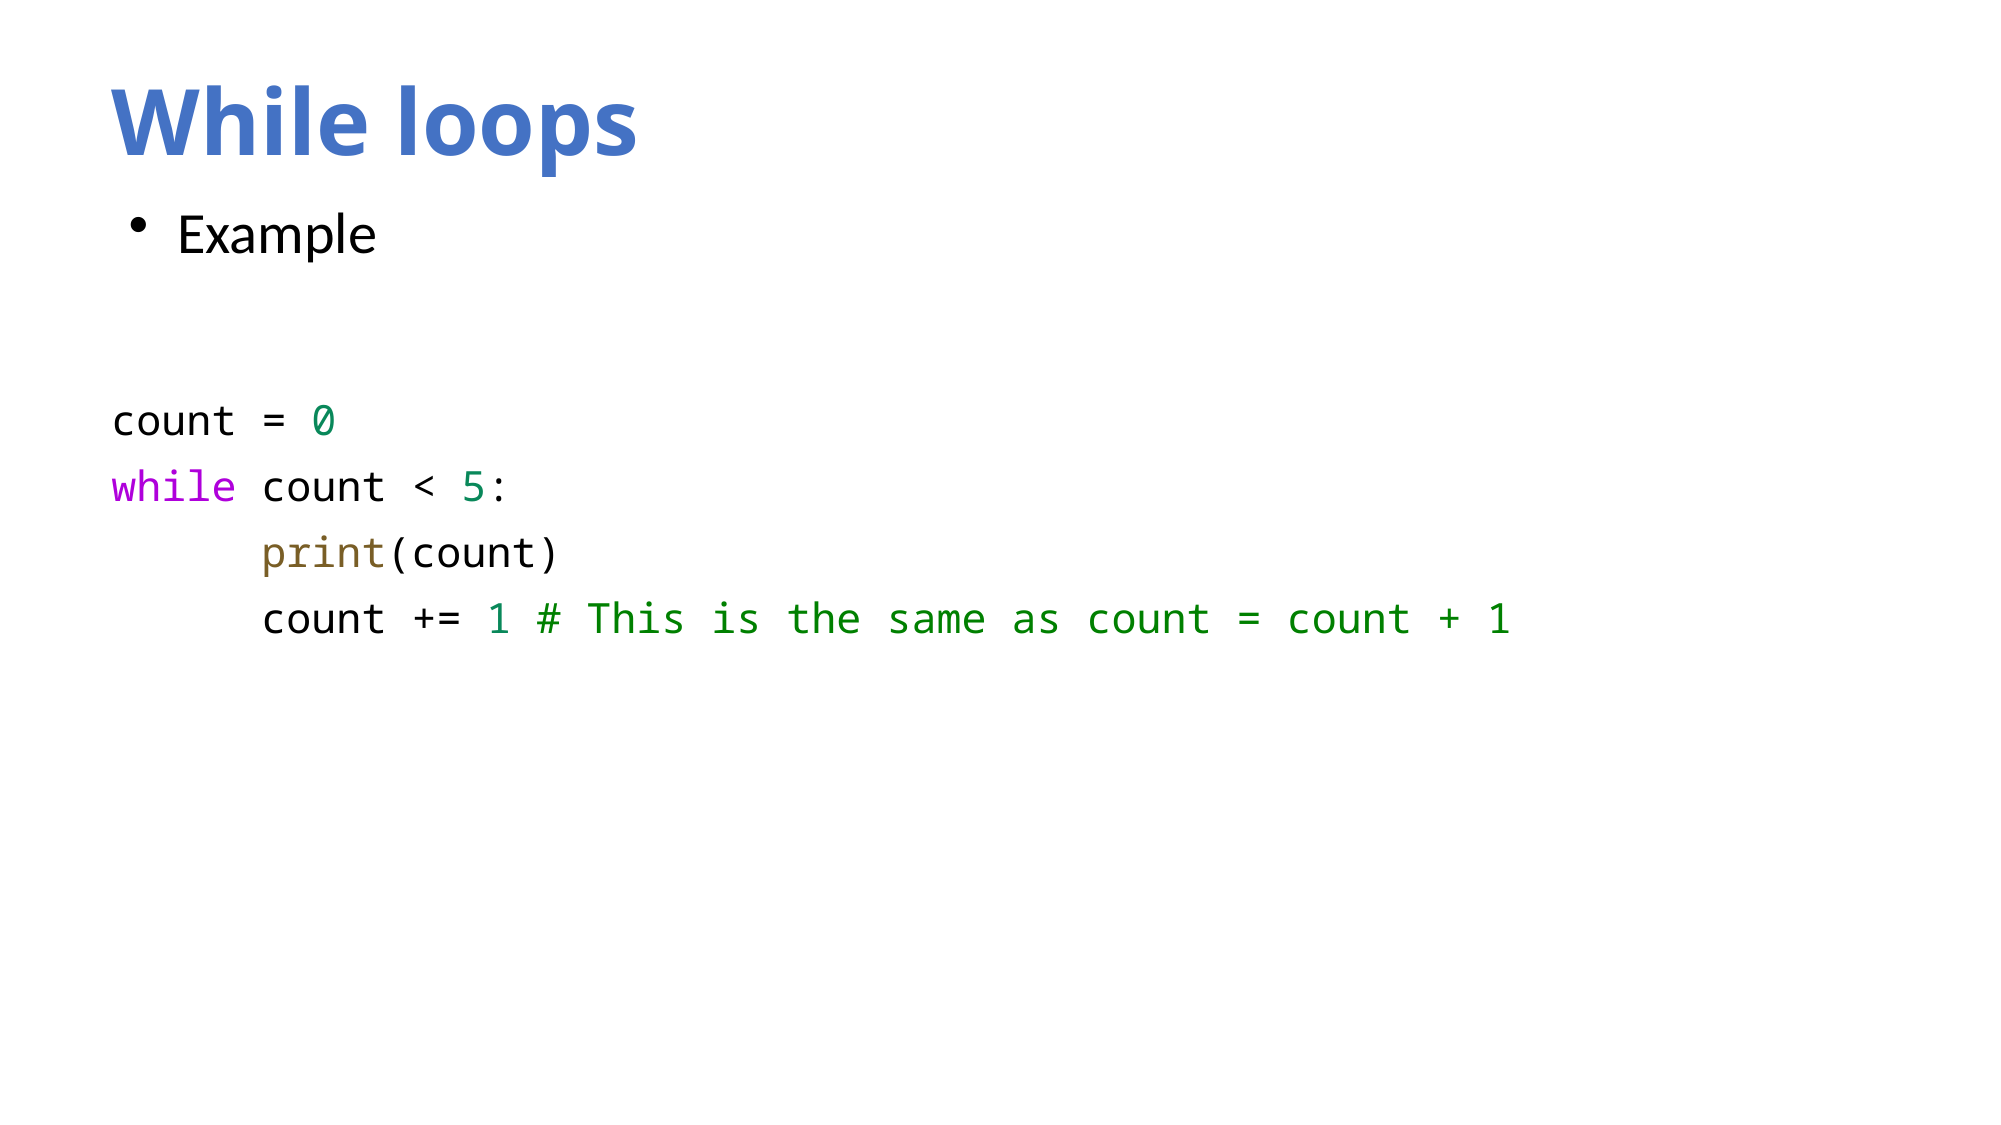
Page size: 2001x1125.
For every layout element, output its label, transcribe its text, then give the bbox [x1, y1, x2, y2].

list Example count = 0 while count < 5: print(count) count += 1 # This is the same as count = count + 1 [96, 209, 1545, 982]
title While loops [96, 64, 1822, 183]
